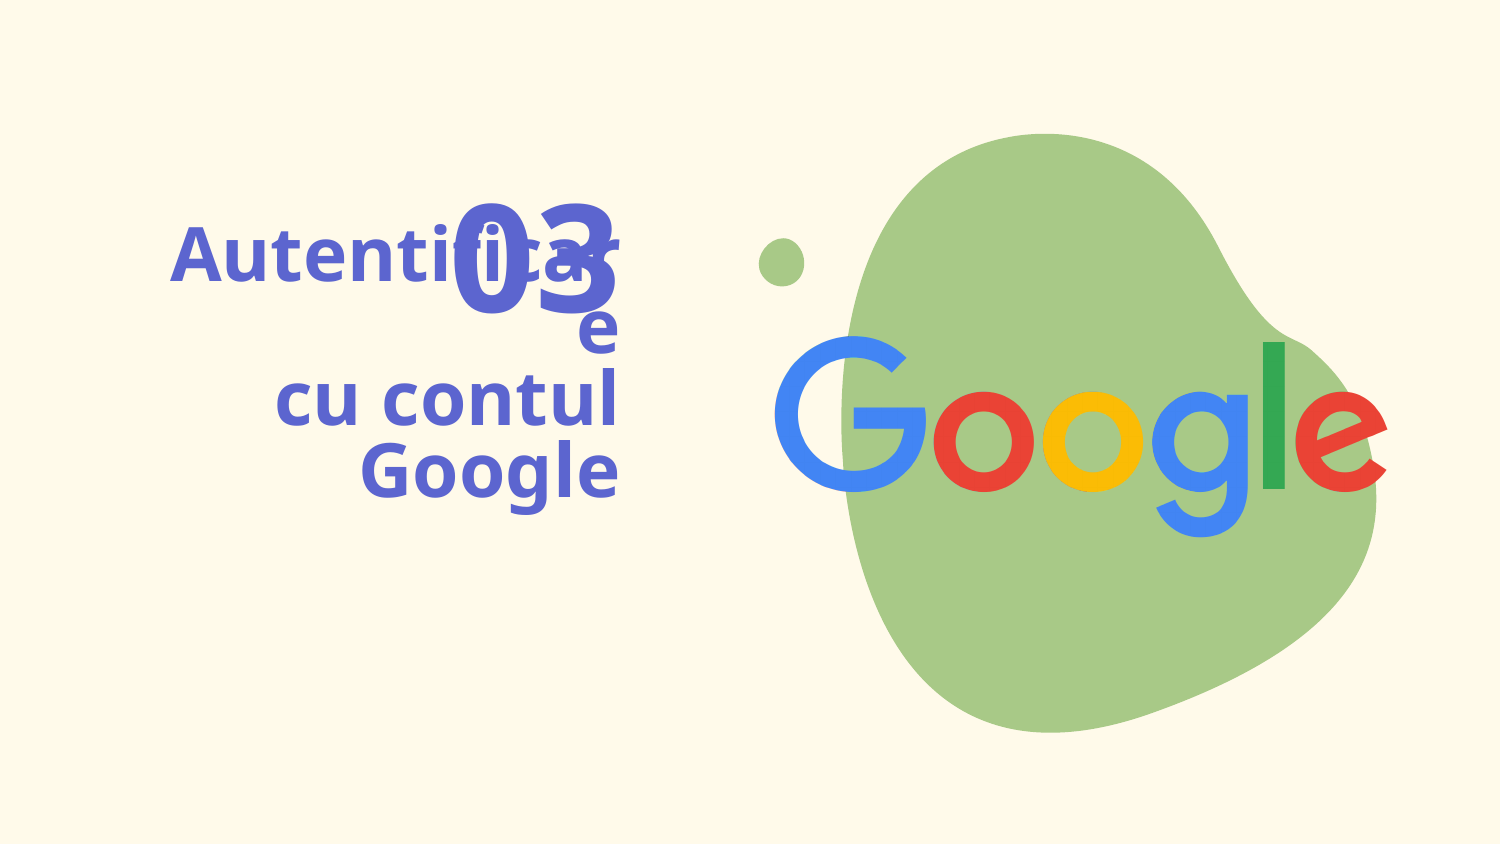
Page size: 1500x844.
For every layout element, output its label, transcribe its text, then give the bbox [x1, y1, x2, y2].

text_box [855, 546, 1370, 733]
title 03 [119, 186, 636, 317]
title Autentificare cu contul Google [119, 324, 636, 528]
picture [773, 336, 1392, 538]
text_box [758, 238, 805, 287]
text_box [848, 133, 1285, 335]
